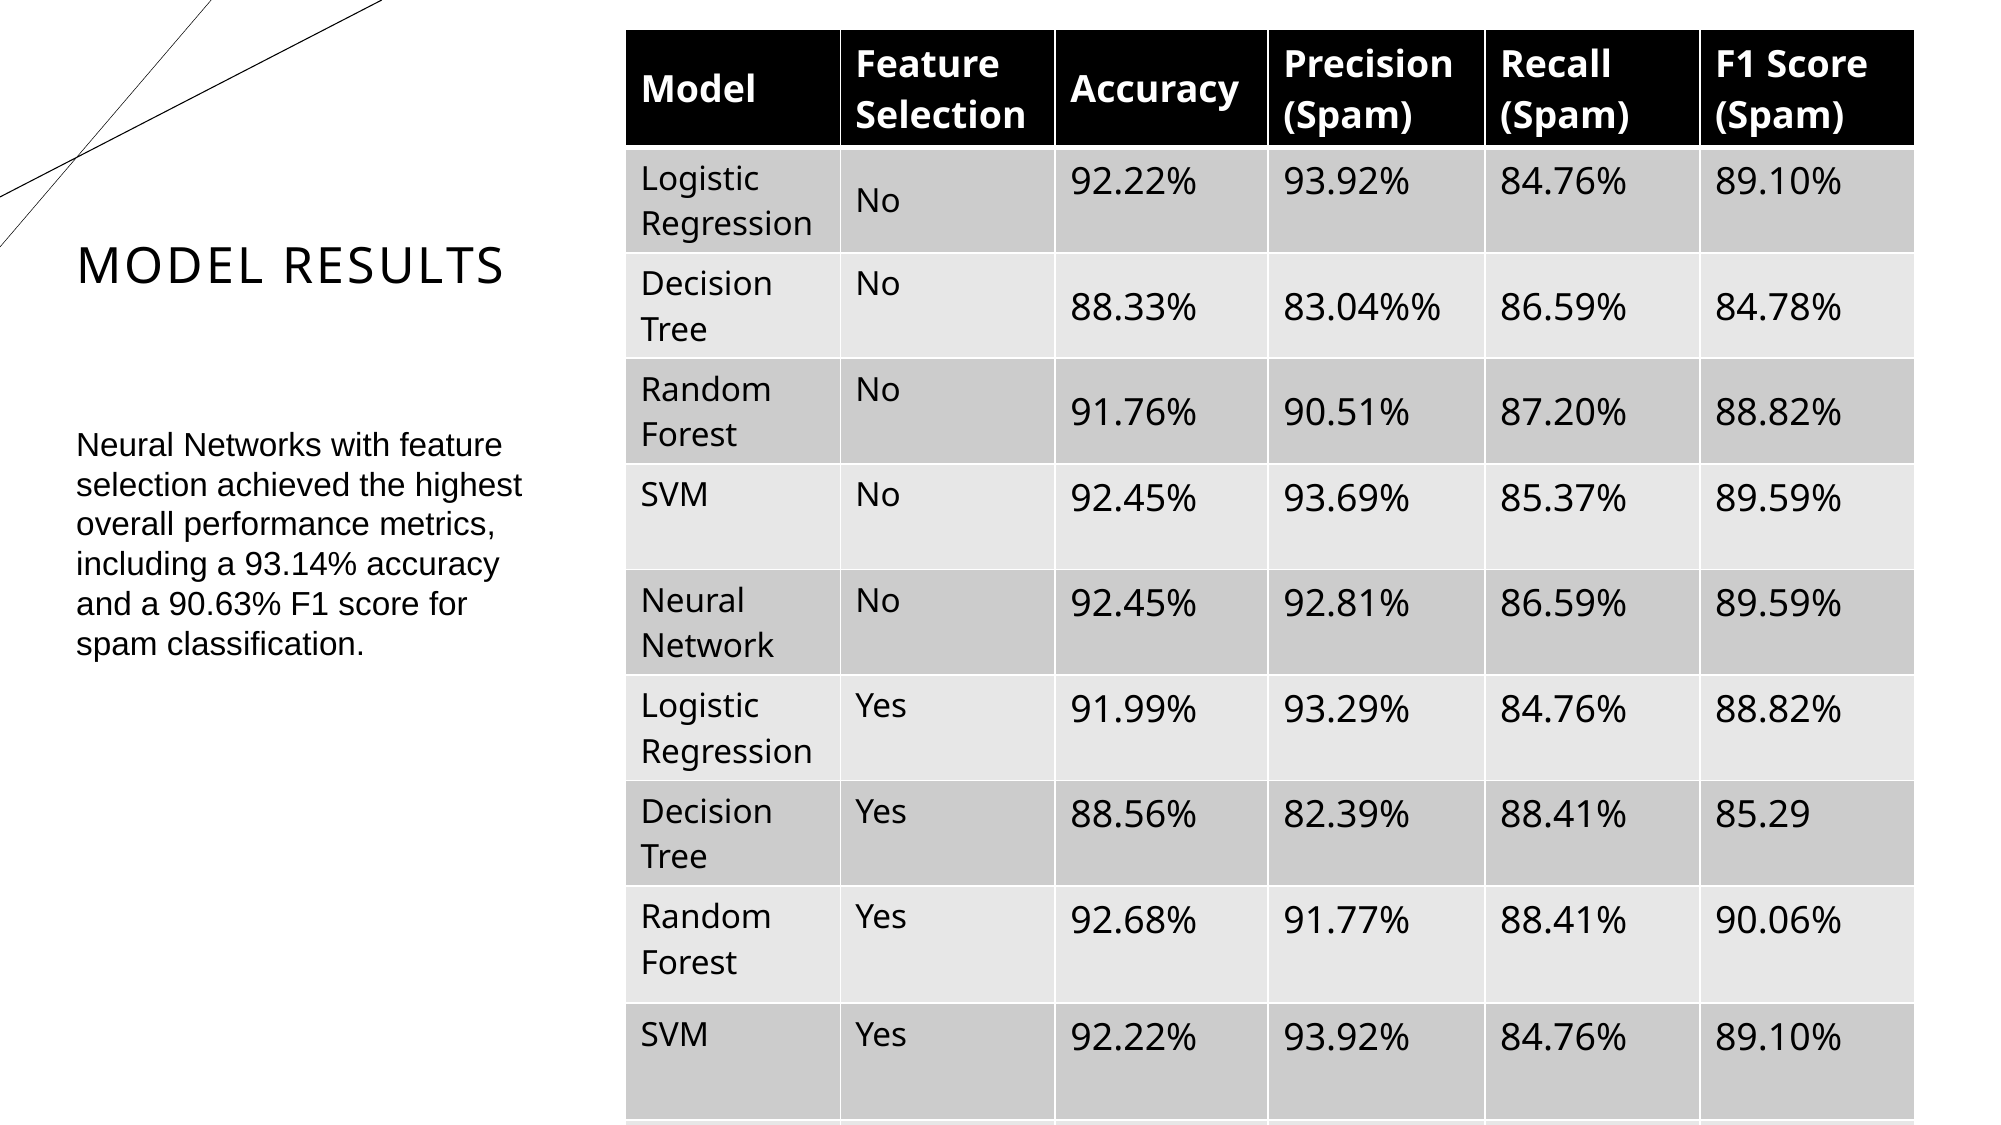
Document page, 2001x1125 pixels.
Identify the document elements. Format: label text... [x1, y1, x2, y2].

table_cell 84.76% [1486, 150, 1699, 252]
table_cell 90.51% [1269, 359, 1484, 463]
table_cell 91.76% [1056, 359, 1267, 463]
table_cell Neural Network [626, 1121, 840, 1125]
table_cell 82.39% [1269, 781, 1484, 885]
table_cell 88.41% [1486, 781, 1699, 885]
table_cell Random Forest [626, 359, 840, 463]
table_cell 92.22% [1056, 150, 1267, 252]
table_cell 88.82% [1701, 359, 1914, 463]
table_cell 93.92% [1269, 150, 1484, 252]
table_cell 85.37% [1486, 465, 1699, 569]
table_cell 91.77% [1269, 887, 1484, 1002]
table_cell SVM [626, 465, 840, 569]
table_header Accuracy [1056, 30, 1267, 145]
table_cell No [841, 150, 1054, 252]
table_cell 88.56% [1056, 781, 1267, 885]
table_cell 90.06% [1701, 887, 1914, 1002]
table_cell 86.59% [1486, 570, 1699, 674]
title Model Results [61, 110, 594, 425]
table_cell 84.76% [1486, 676, 1699, 780]
table_cell 92.95% [1269, 1121, 1484, 1125]
table_header Precision (Spam) [1269, 30, 1484, 145]
table_cell 88.41% [1486, 1121, 1699, 1125]
table_cell No [841, 254, 1054, 357]
table_cell 92.81% [1269, 570, 1484, 674]
table_cell 84.76% [1486, 1004, 1699, 1119]
table_cell 93.92% [1269, 1004, 1484, 1119]
table_cell 93.69% [1269, 465, 1484, 569]
table_cell 88.82% [1701, 676, 1914, 780]
table_cell Decision Tree [626, 781, 840, 885]
table_cell 90.63% [1701, 1121, 1914, 1125]
table_cell Logistic Regression [626, 676, 840, 780]
table_header F1 Score (Spam) [1701, 30, 1914, 145]
table_cell 92.45% [1056, 570, 1267, 674]
table_cell Decision Tree [626, 254, 840, 357]
table_cell 89.59% [1701, 570, 1914, 674]
table_cell 91.99% [1056, 676, 1267, 780]
table_header Feature Selection [841, 30, 1054, 145]
table_cell 88.41% [1486, 887, 1699, 1002]
table_cell 93.29% [1269, 676, 1484, 780]
table_cell 89.10% [1701, 150, 1914, 252]
table_cell 83.04%% [1269, 254, 1484, 357]
table_cell Yes [841, 781, 1054, 885]
table_cell Random Forest [626, 887, 840, 1002]
table_cell 89.10% [1701, 1004, 1914, 1119]
table_cell No [841, 570, 1054, 674]
table_cell 92.22% [1056, 1004, 1267, 1119]
table_cell Logistic Regression [626, 150, 840, 252]
table_cell Neural Network [626, 570, 840, 674]
table_cell Yes [841, 1004, 1054, 1119]
table_header Recall (Spam) [1486, 30, 1699, 145]
table_cell No [841, 359, 1054, 463]
table_cell 88.33% [1056, 254, 1267, 357]
table_cell 93.14% [1056, 1121, 1267, 1125]
table_cell 87.20% [1486, 359, 1699, 463]
table_cell 92.68% [1056, 887, 1267, 1002]
table_cell SVM [626, 1004, 840, 1119]
table_cell 92.45% [1056, 465, 1267, 569]
table_cell 86.59% [1486, 254, 1699, 357]
table_cell No [841, 465, 1054, 569]
table_cell Yes [841, 887, 1054, 1002]
table_cell Yes [841, 1121, 1054, 1125]
table_cell Yes [841, 676, 1054, 780]
table_cell 89.59% [1701, 465, 1914, 569]
table_cell 85.29 [1701, 781, 1914, 885]
table_header Model [626, 30, 840, 145]
text_box Neural Networks with feature selection achieved the highest overall performance metrics, including a 93.14% accuracy and a 90.63% F1 score for spam classification. [61, 415, 550, 710]
table_cell 84.78% [1701, 254, 1914, 357]
